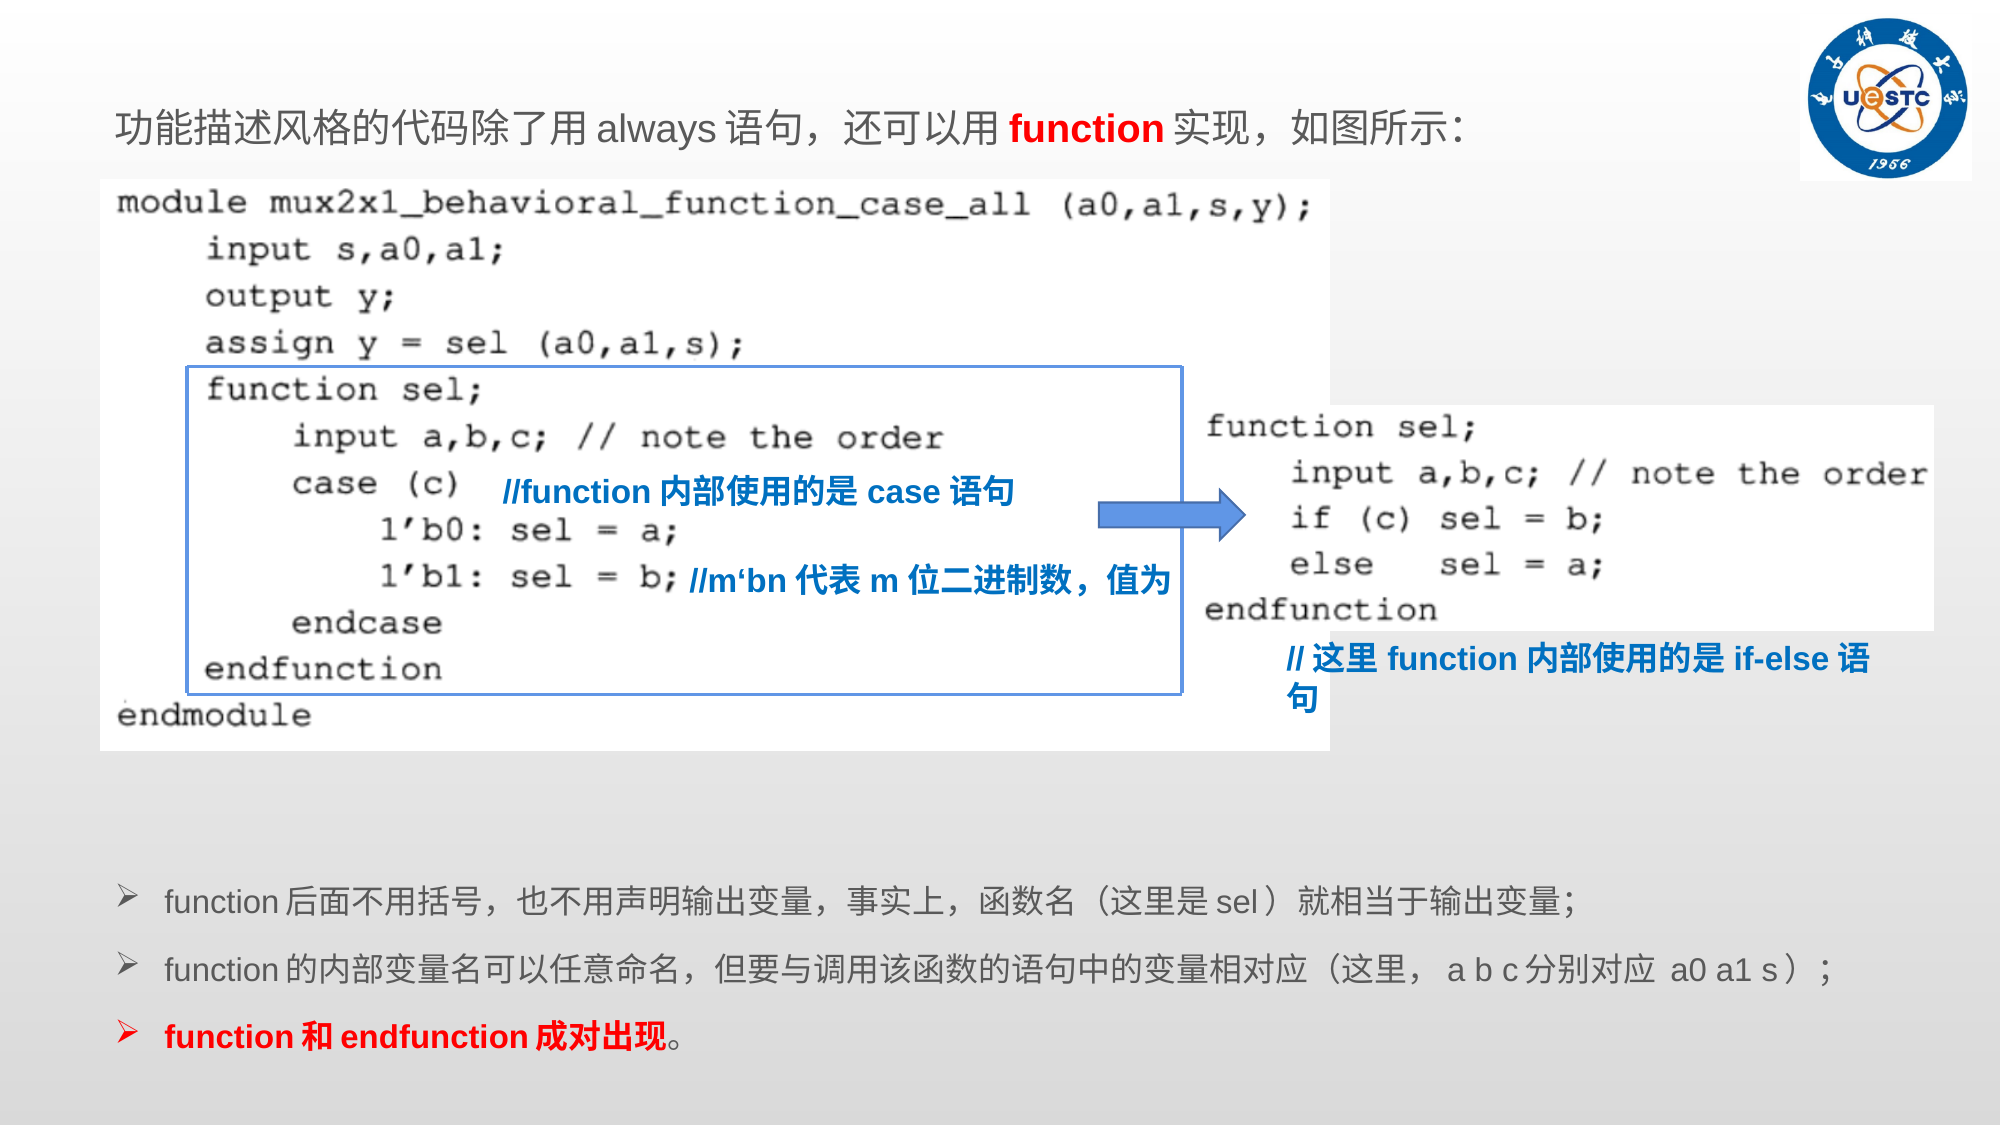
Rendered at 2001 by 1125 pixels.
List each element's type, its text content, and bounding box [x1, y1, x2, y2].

list 功能描述风格的代码除了用always语句，还可以用function实现，如图所示： function后面不用括号，也不用声明输出变量，事实上，函数名（这里是sel）就相当于输出变量； function的内部变量名可以任意命名，但要与调用该函数的语句中的变量相对应（这里，a b c分别对应 a0 a1 s）； function和endfunction成对出现。 [100, 725, 1900, 1069]
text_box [186, 366, 1182, 695]
picture [100, 179, 1935, 751]
list 功能描述风格的代码除了用always语句，还可以用function实现，如图所示： function后面不用括号，也不用声明输出变量，事实上，函数名（这里是sel）就相当于输出变量； function的内部变量名可以任意命名，但要与调用该函数的语句中的变量相对应（这里，a b c分别对应 a0 a1 s）； function和endfunction成对出现。 [100, 81, 1900, 405]
text_box //这里function内部使用的是if-else语句 [1330, 631, 1915, 725]
picture [1800, 14, 1972, 181]
